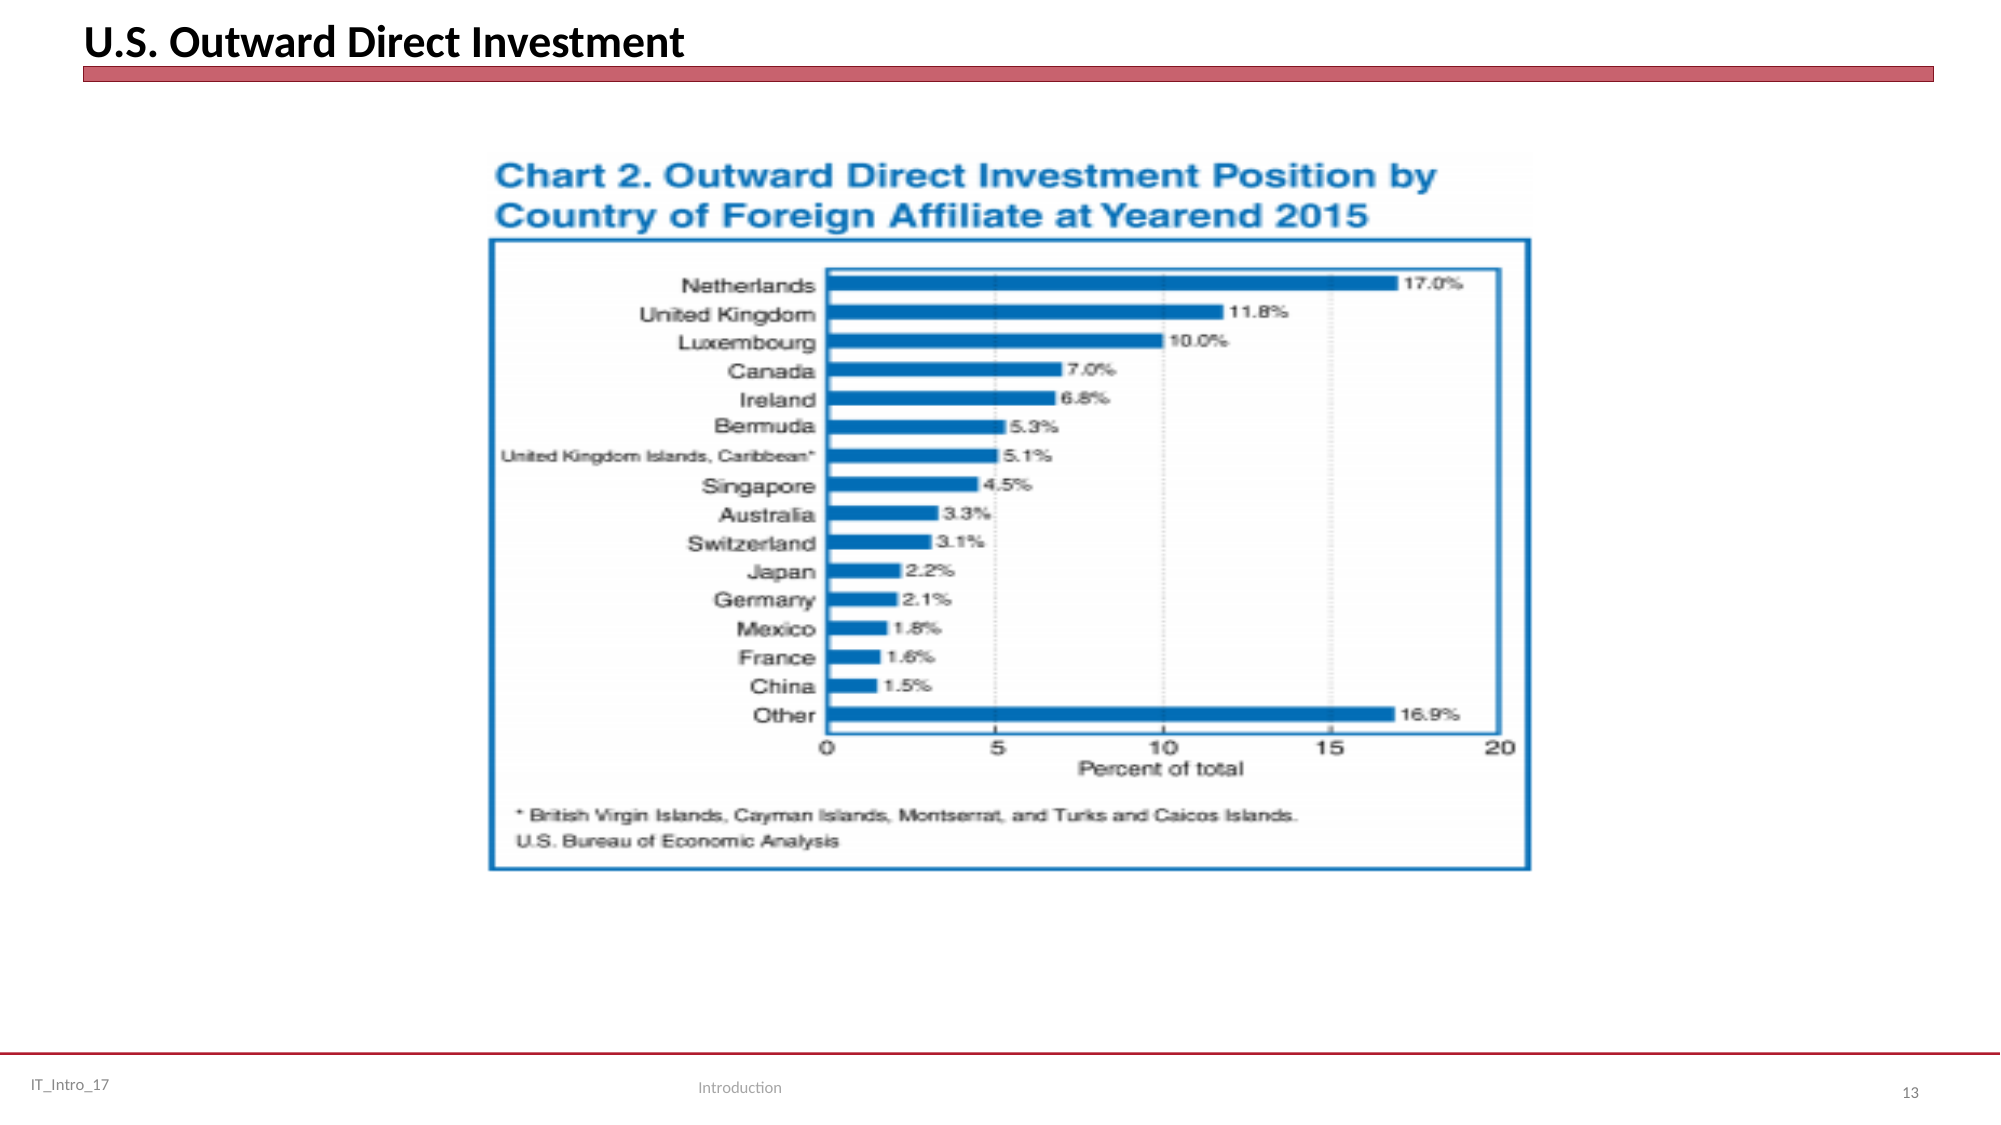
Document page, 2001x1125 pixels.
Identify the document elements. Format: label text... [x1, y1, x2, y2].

slide_number 13 [1834, 1061, 1934, 1122]
title U.S. Outward Direct Investment [83, 6, 1935, 67]
picture [480, 145, 1542, 884]
footer Introduction [683, 1056, 1317, 1117]
